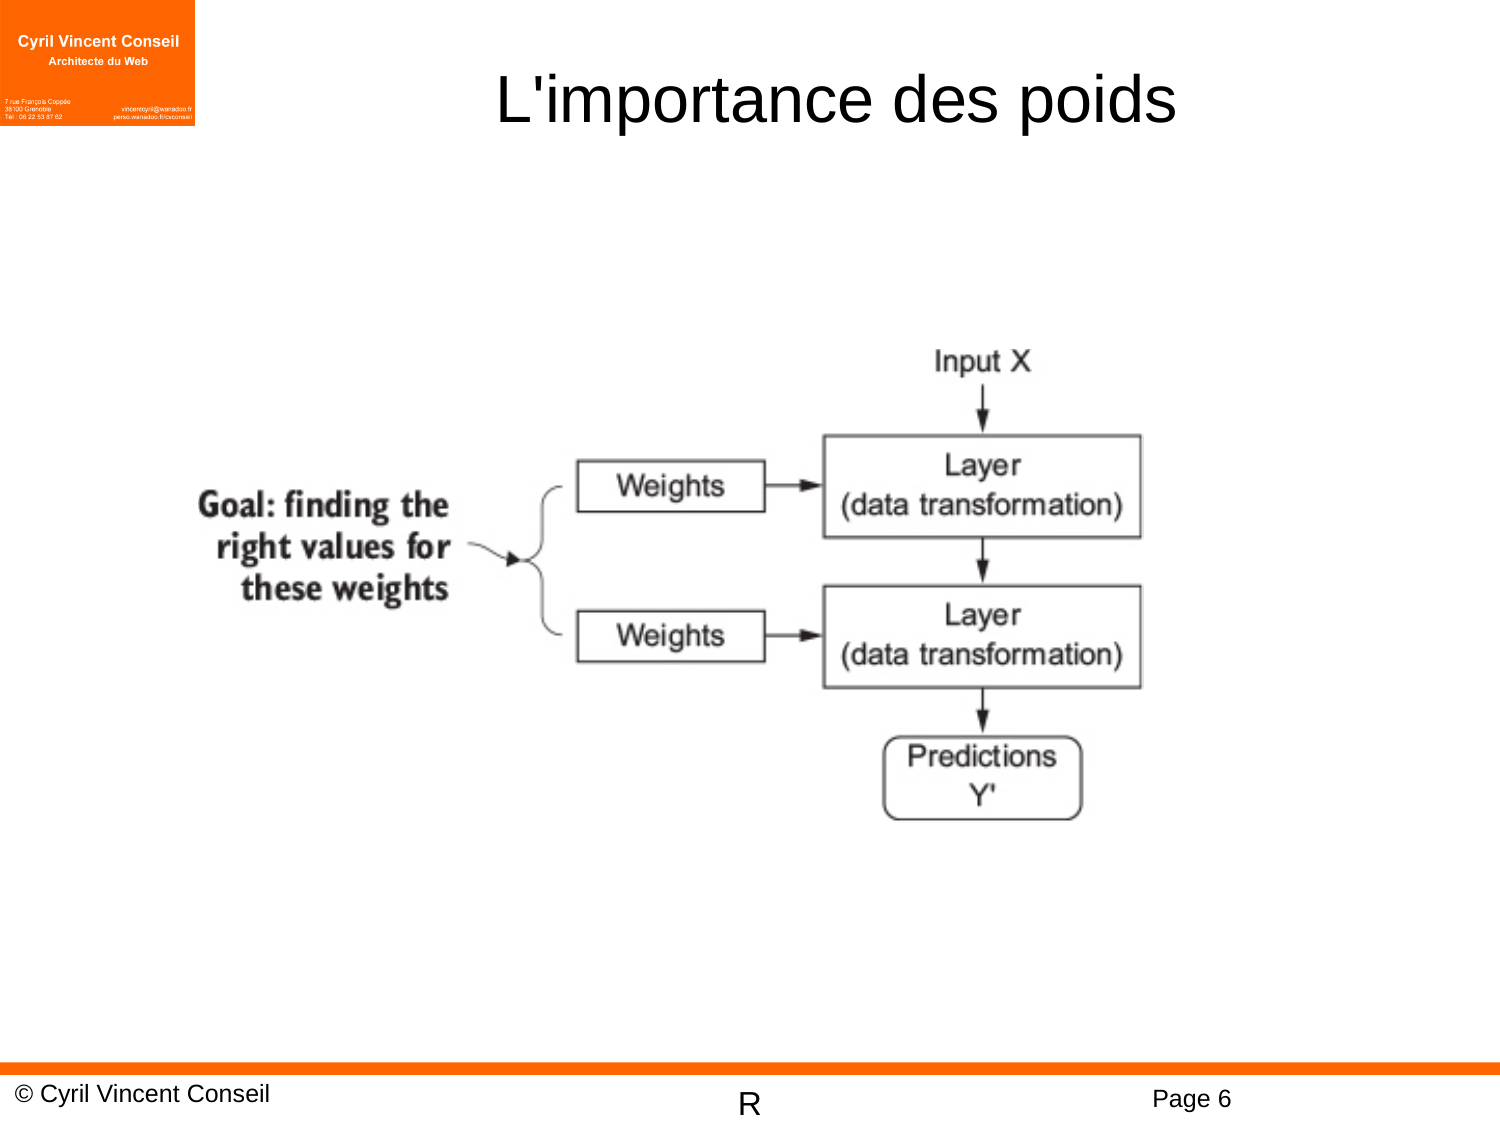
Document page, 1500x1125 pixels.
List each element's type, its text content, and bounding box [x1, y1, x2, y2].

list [198, 349, 1144, 823]
title L'importance des poids [194, 2, 1480, 190]
picture [0, 0, 195, 126]
